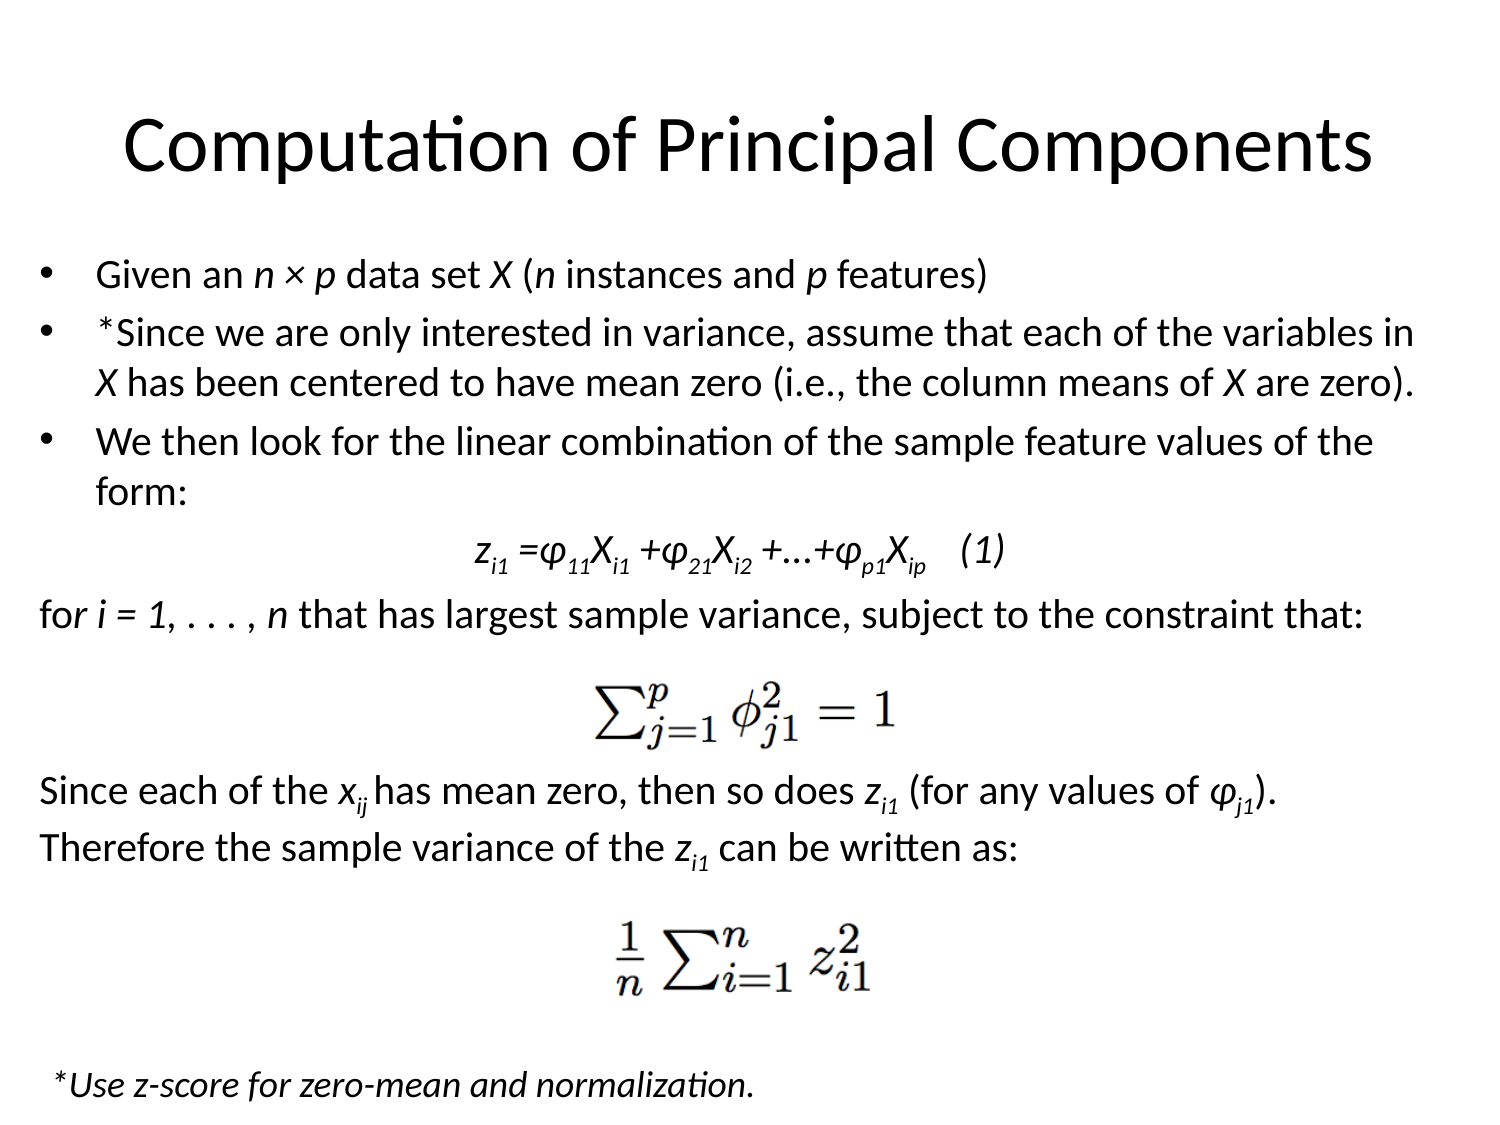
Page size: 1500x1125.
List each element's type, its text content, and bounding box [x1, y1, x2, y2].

list Given an n × p data set X (n instances and p features) *Since we are only interested in variance, assume that each of the variables in X has been centered to have mean zero (i.e., the column means of X are zero). We then look for the linear combination of the sample feature values of the form: zi1 =φ11Xi1 +φ21Xi2 +...+φp1Xip (1) for i = 1, . . . , n that has largest sample variance, subject to the constraint that: Since each of the xij has mean zero, then so does zi1 (for any values of φj1). Therefore the sample variance of the zi1 can be written as: [24, 239, 1457, 982]
title Computation of Principal Components [75, 45, 1425, 233]
text_box *Use z-score for zero-mean and normalization. [35, 1053, 772, 1113]
picture [603, 907, 876, 1018]
picture [577, 673, 902, 764]
